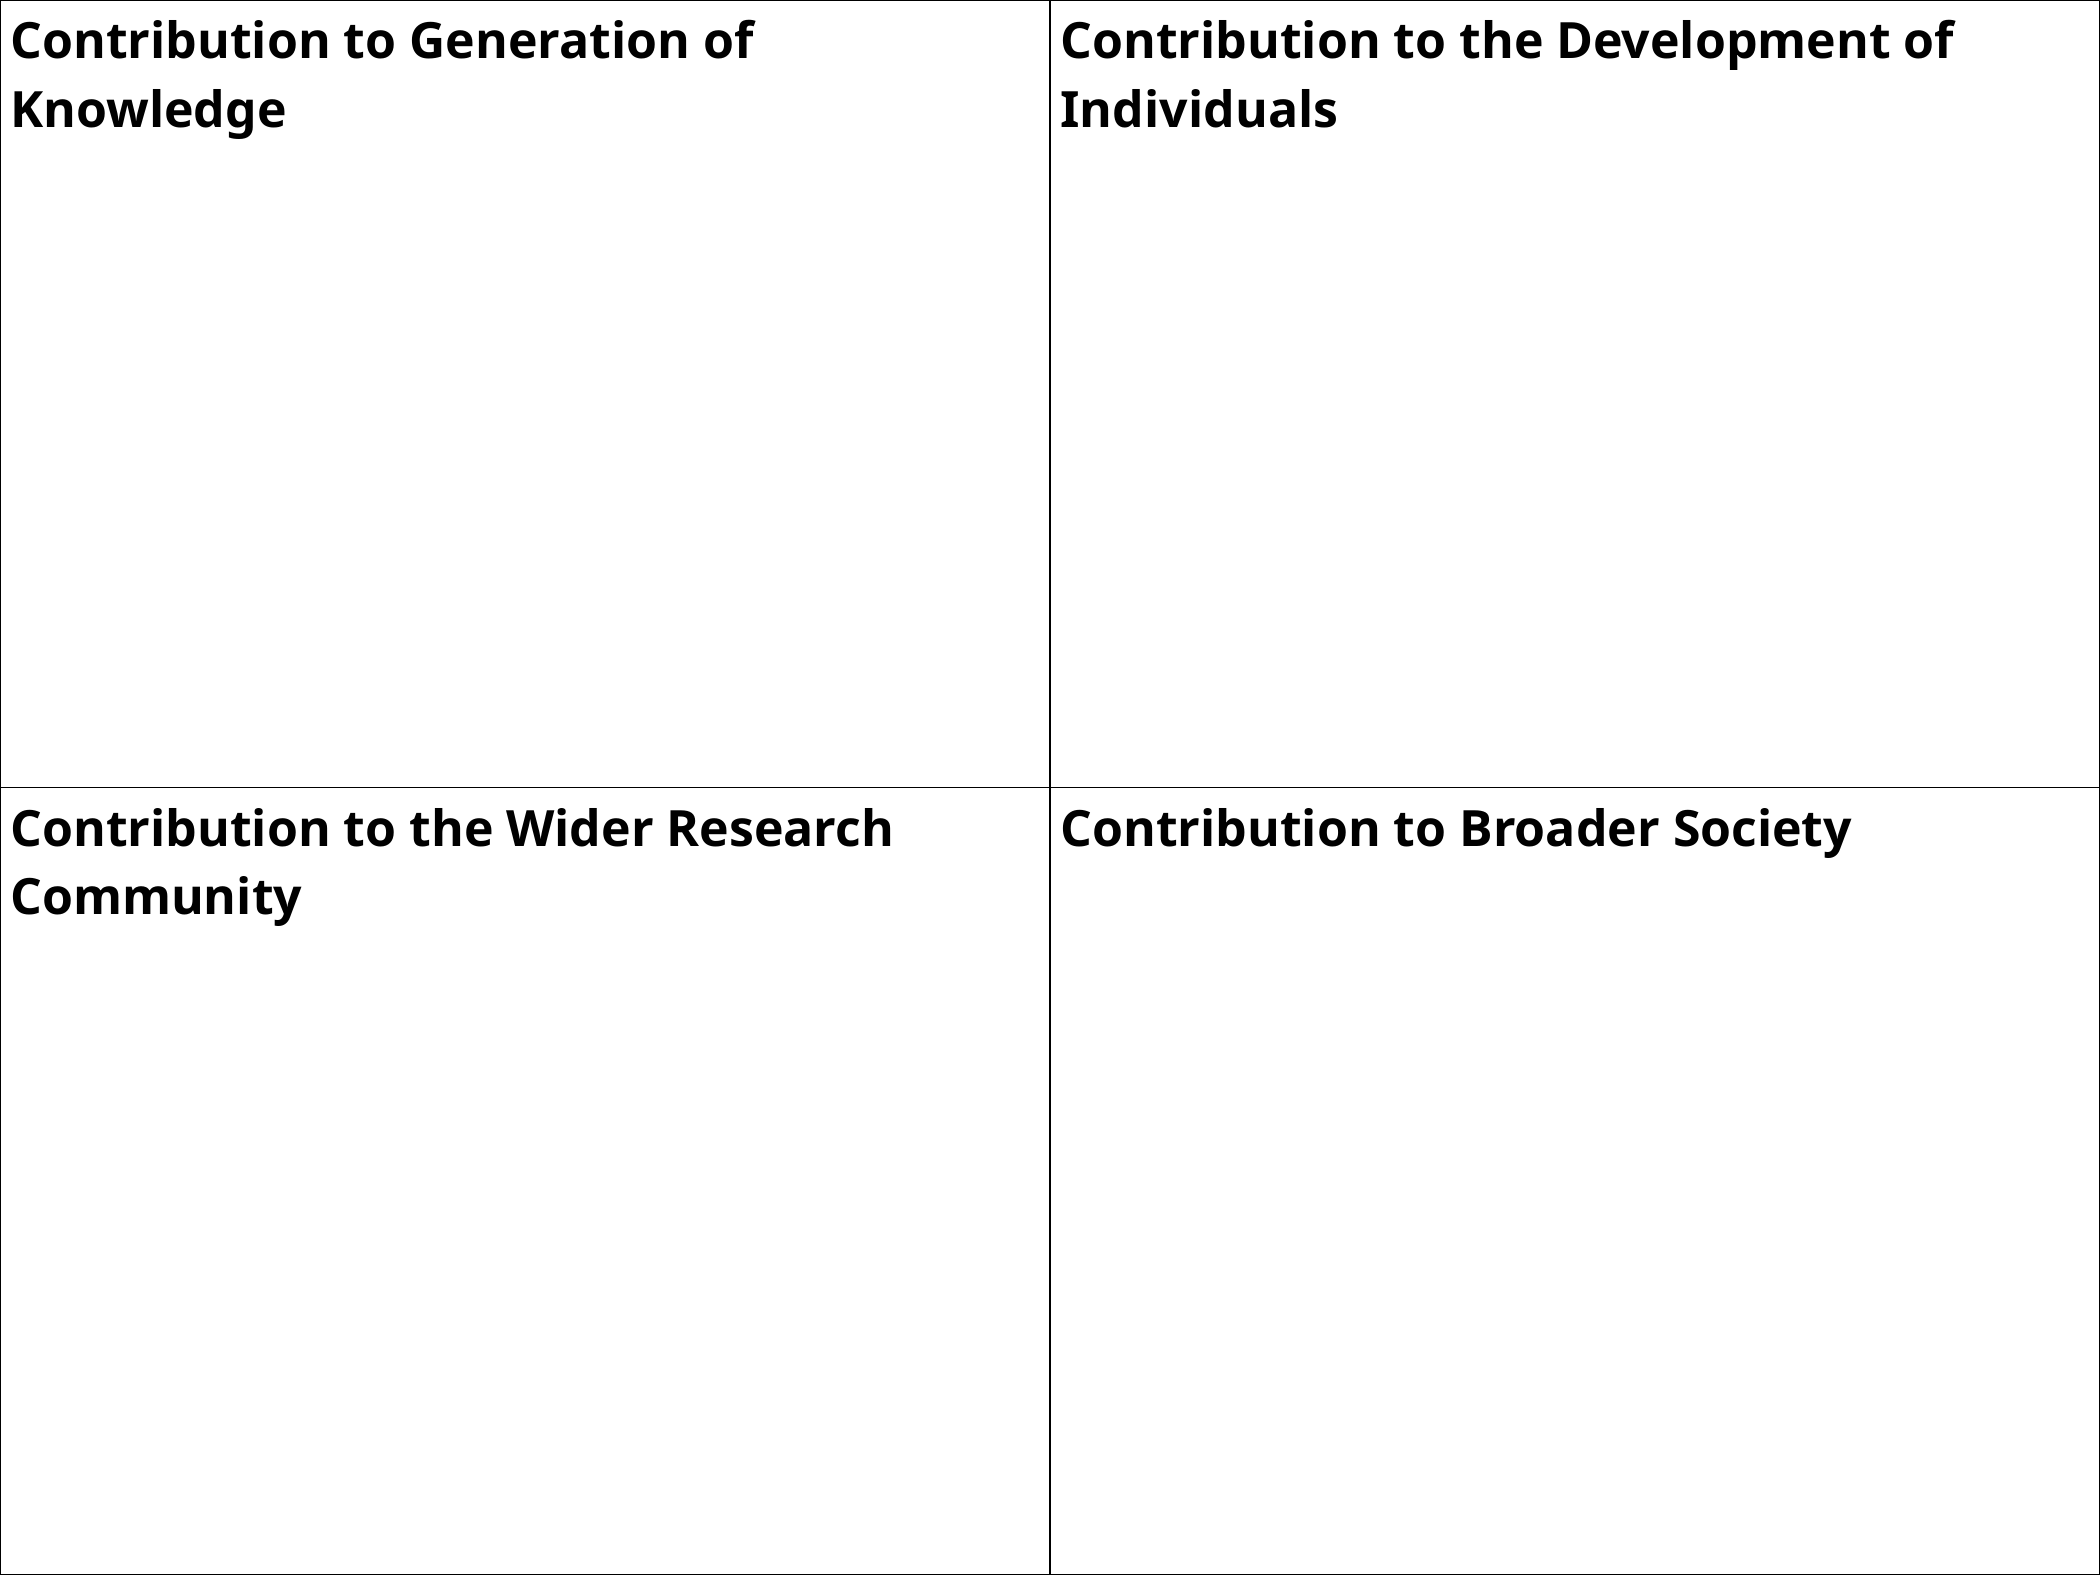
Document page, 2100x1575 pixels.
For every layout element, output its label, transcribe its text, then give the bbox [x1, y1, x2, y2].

table_header Contribution to Generation of Knowledge [1, 1, 1049, 787]
table_cell Contribution to the Wider Research Community [1, 788, 1049, 1574]
table_header Contribution to the Development of Individuals [1051, 1, 2099, 787]
table_cell Contribution to Broader Society [1051, 788, 2099, 1574]
